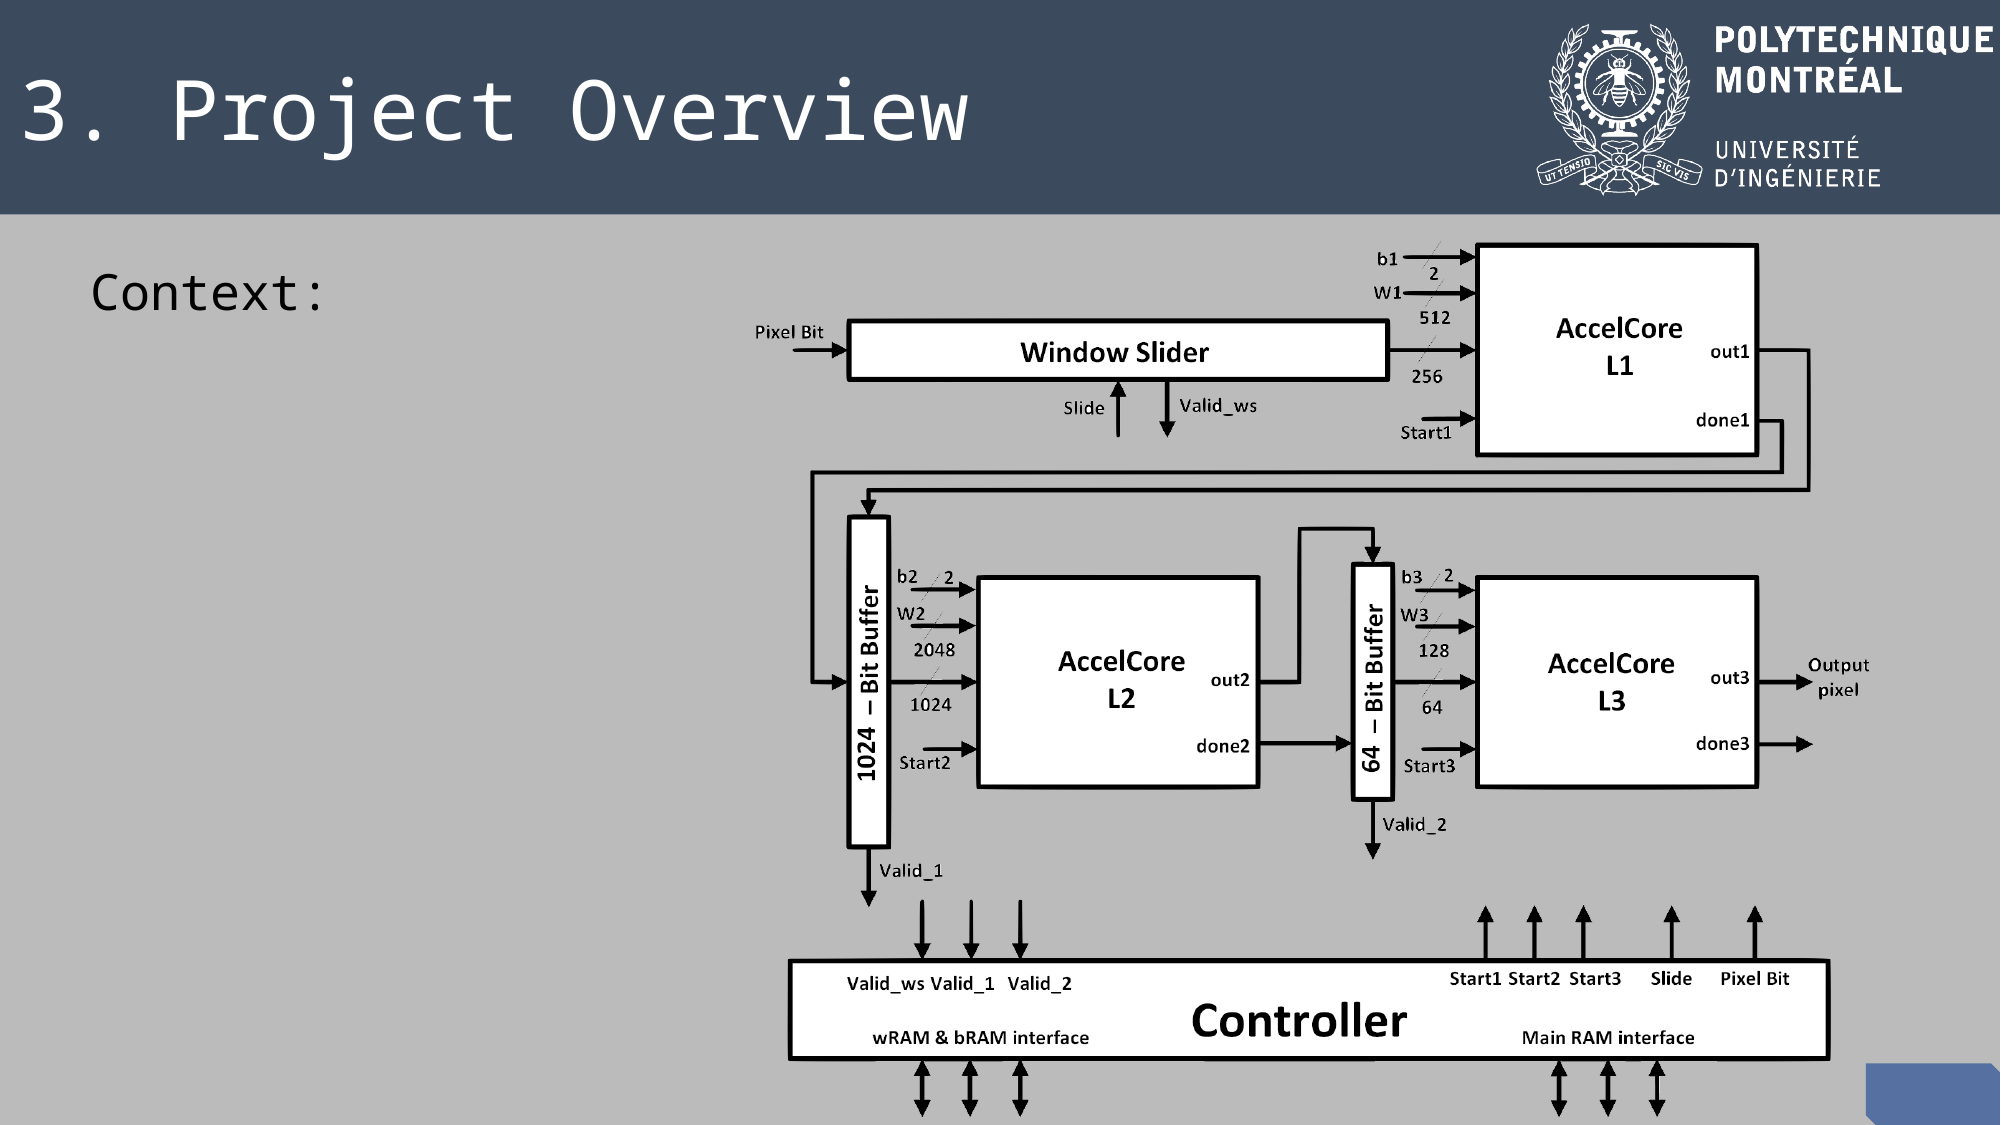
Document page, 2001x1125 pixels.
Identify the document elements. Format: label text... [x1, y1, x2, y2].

text_box 3. Project Overview [11, 49, 1185, 165]
text_box [0, 215, 2000, 1125]
picture [1468, 0, 1993, 215]
text_box [1993, 0, 2000, 215]
text_box [0, 0, 1468, 215]
picture [743, 238, 1886, 1118]
text_box [1868, 1063, 2000, 1125]
text_box Context: [82, 252, 743, 328]
